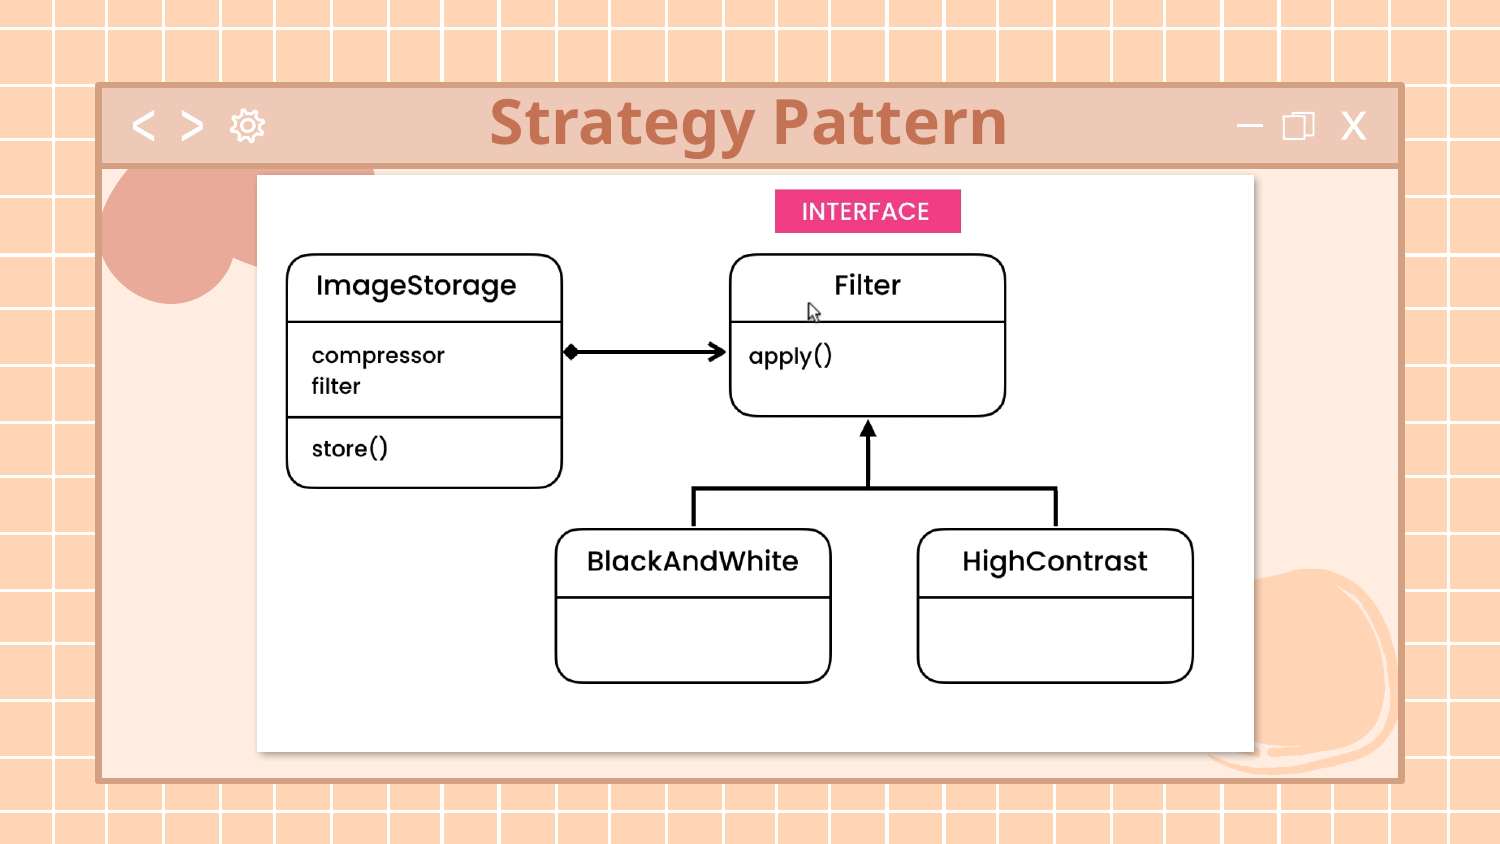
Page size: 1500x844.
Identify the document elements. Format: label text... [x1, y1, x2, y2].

picture [257, 175, 1255, 752]
title Strategy Pattern [118, 72, 1382, 167]
